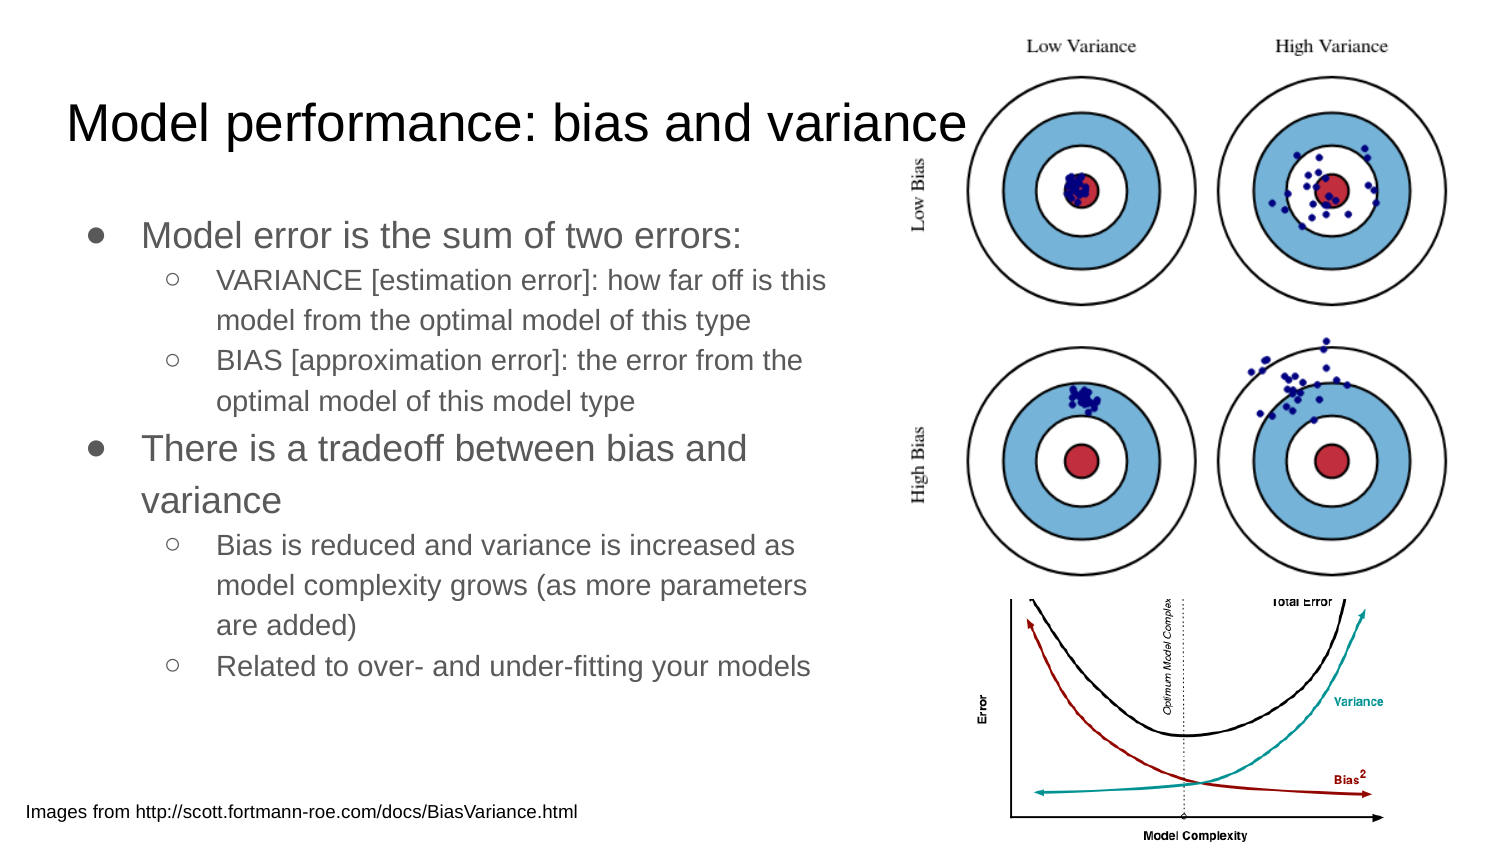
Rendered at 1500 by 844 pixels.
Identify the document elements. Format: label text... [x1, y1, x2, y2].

picture [879, 31, 1456, 844]
title Model performance: bias and variance [51, 72, 874, 167]
text_box Images from http://scott.fortmann-roe.com/docs/BiasVariance.html [10, 788, 760, 835]
list Model error is the sum of two errors: VARIANCE [estimation error]: how far off is this model from the optimal model of this type BIAS [approximation error]: the error from the optimal model of this model type There is a tradeoff between bias and variance Bias is reduced and variance is increased as model complexity grows (as more parameters are added) Related to over- and under-fitting your models [51, 189, 870, 789]
